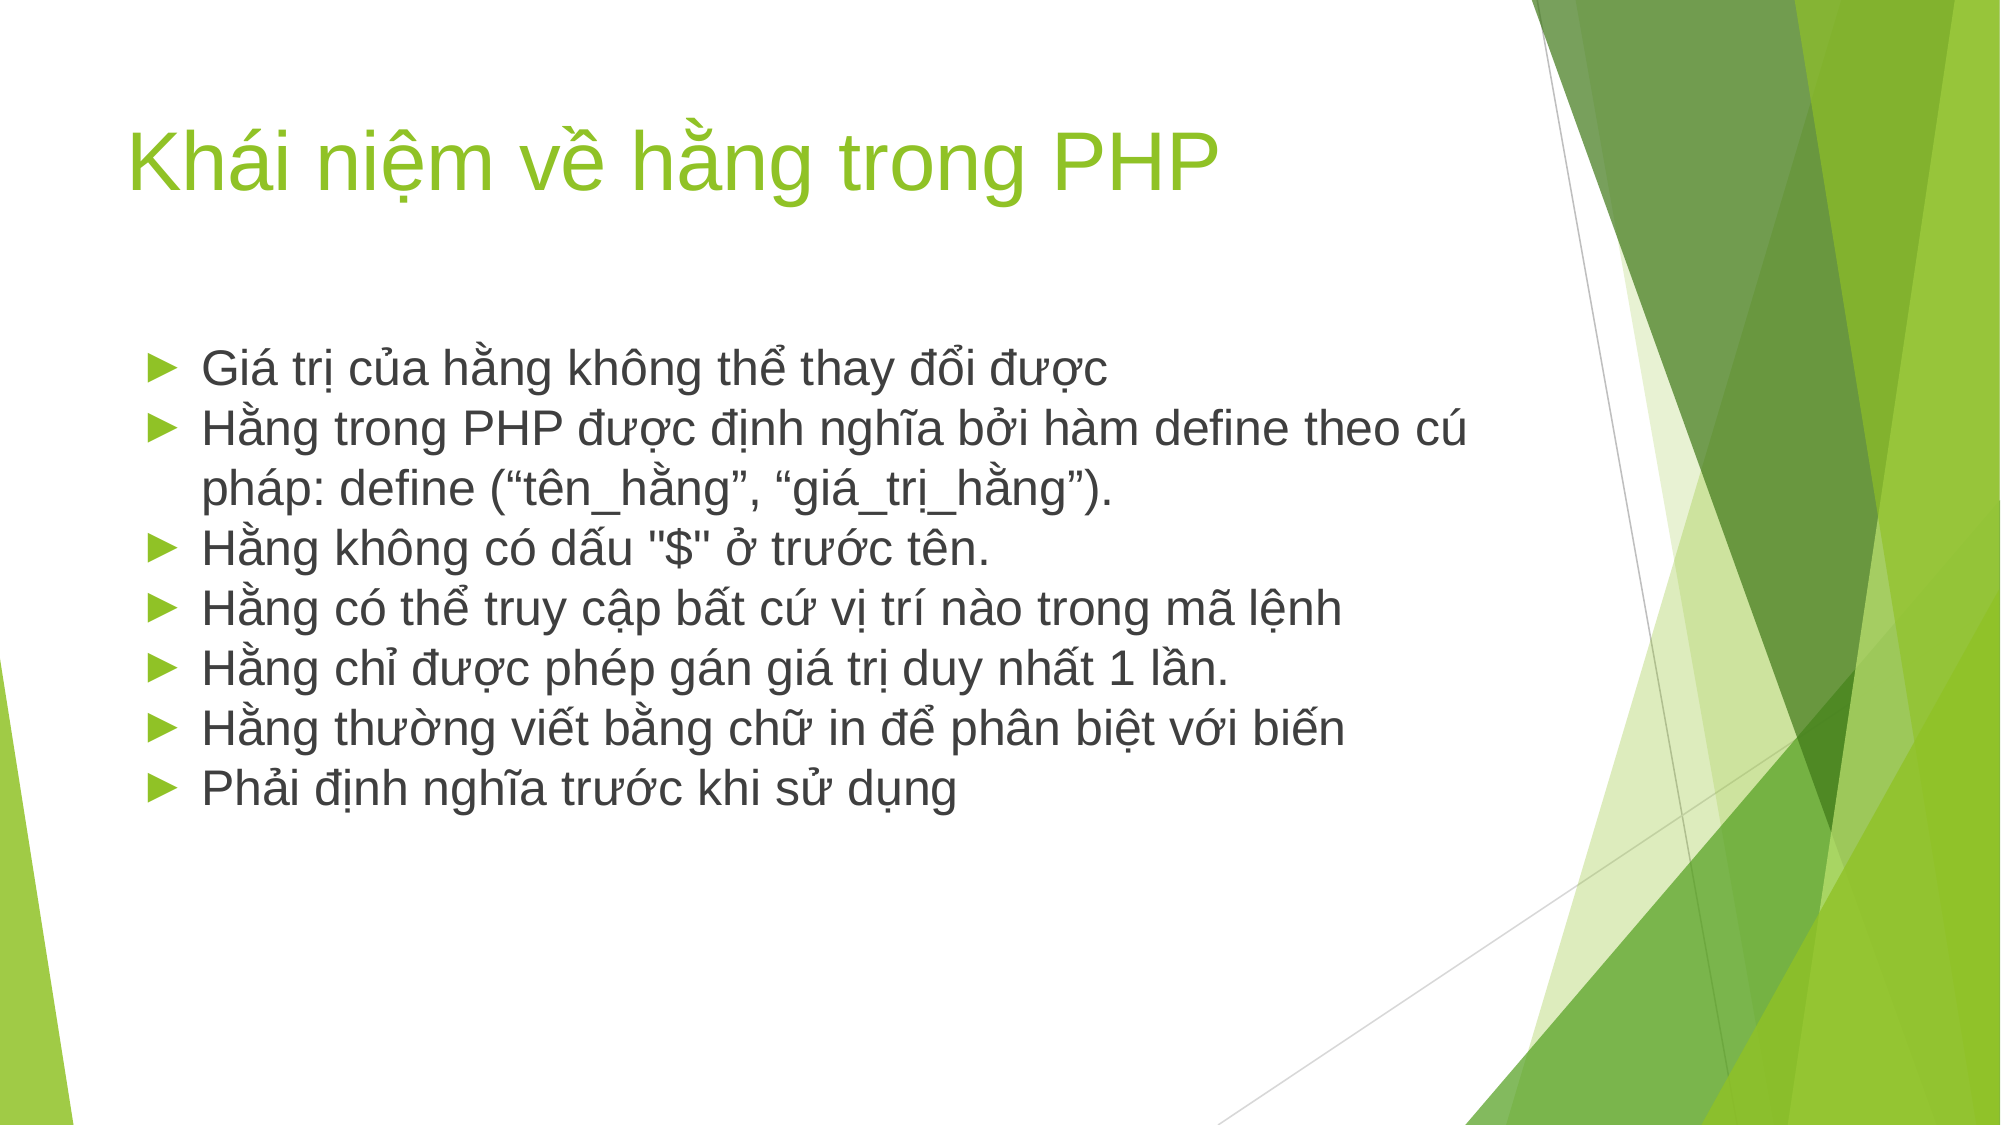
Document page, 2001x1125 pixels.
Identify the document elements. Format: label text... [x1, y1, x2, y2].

list Giá trị của hằng không thể thay đổi được Hằng trong PHP được định nghĩa bởi hàm define theo cú pháp: define (“tên_hằng”, “giá_trị_hằng”). Hằng không có dấu "$" ở trước tên. Hằng có thể truy cập bất cứ vị trí nào trong mã lệnh Hằng chỉ được phép gán giá trị duy nhất 1 lần. Hằng thường viết bằng chữ in để phân biệt với biến Phải định nghĩa trước khi sử dụng [111, 328, 1522, 992]
title Khái niệm về hằng trong PHP [111, 99, 1522, 223]
